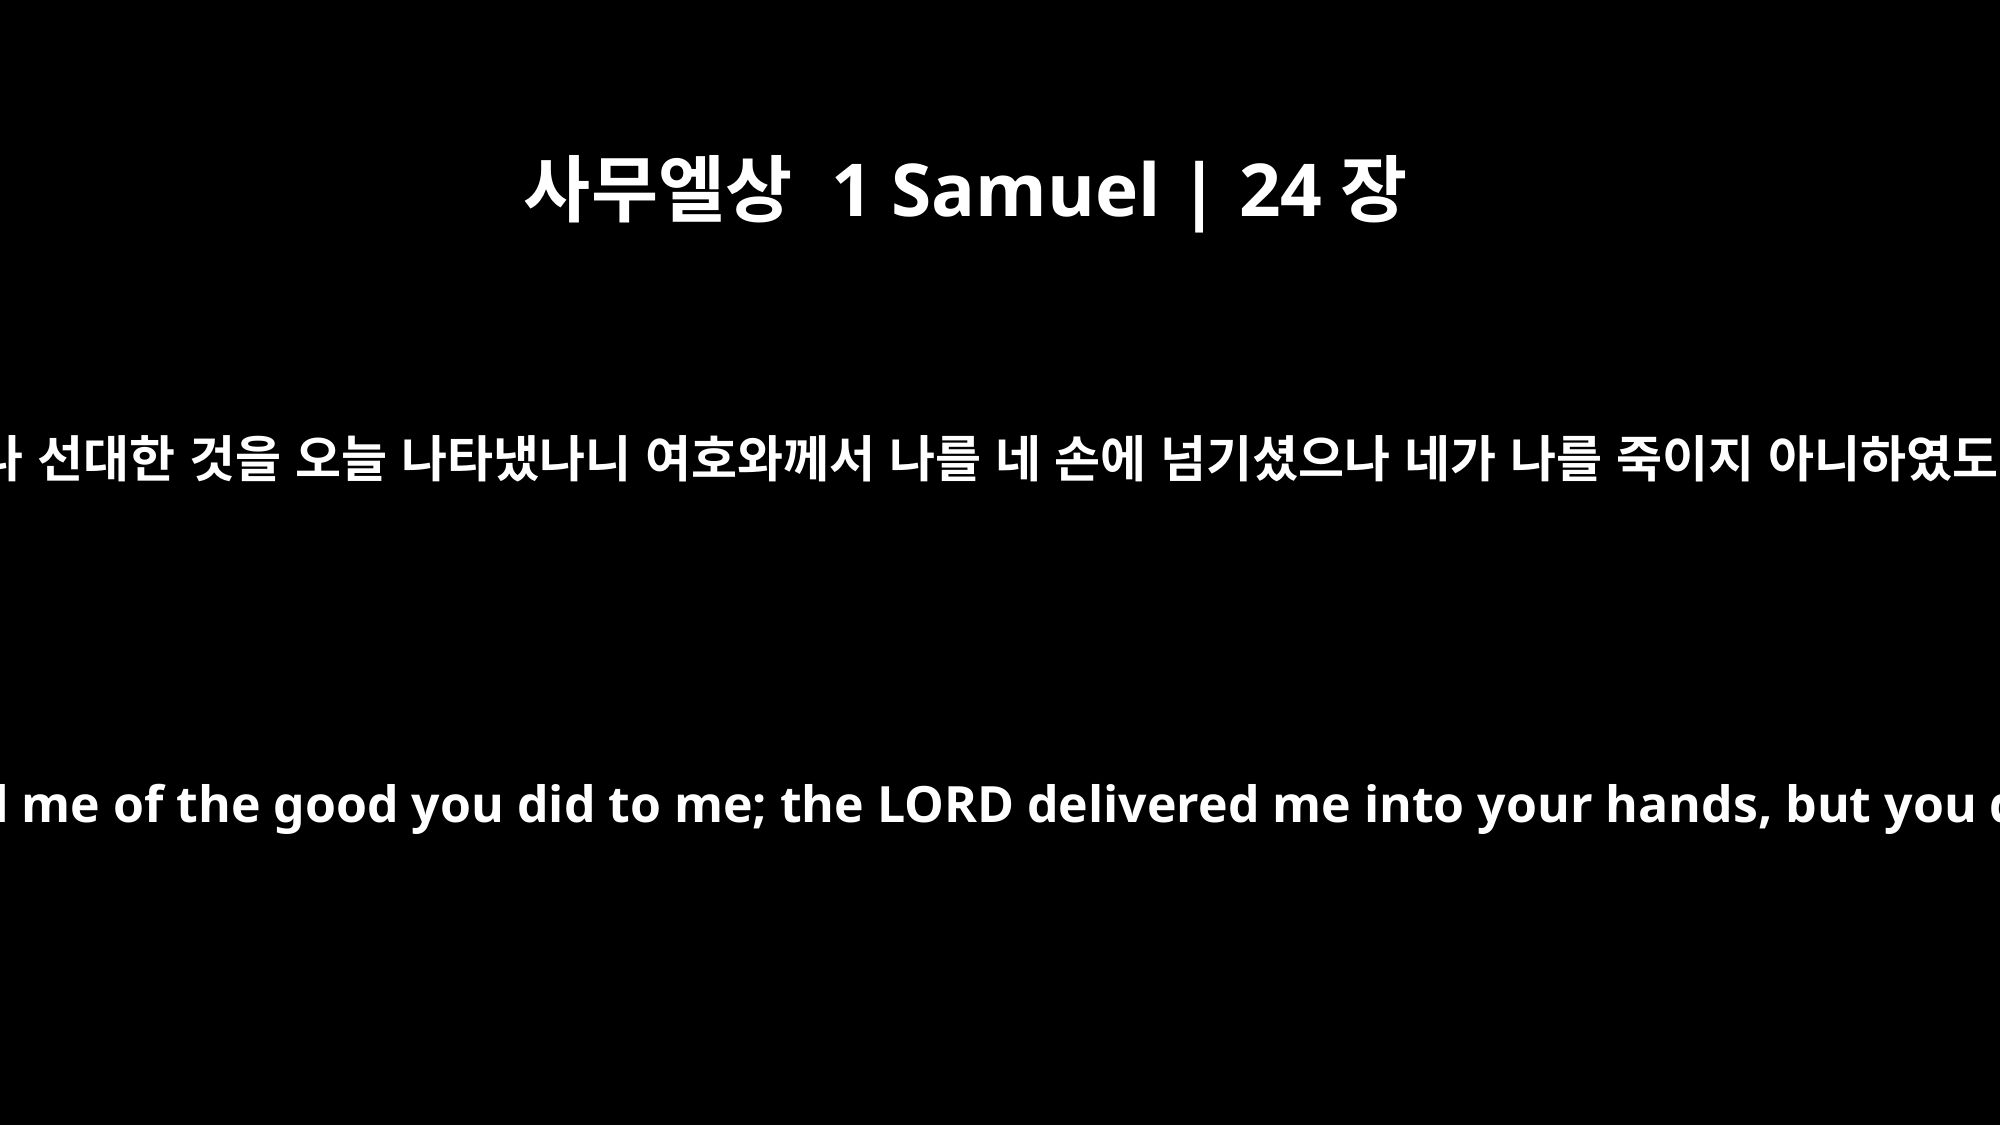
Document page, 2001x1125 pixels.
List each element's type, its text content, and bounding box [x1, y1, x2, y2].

text_box You have just now told me of the good you did to me; the LORD delivered me into your hands, but you did not kill me. [0, 764, 2000, 840]
text_box 18 네가 나 선대한 것을 오늘 나타냈나니 여호와께서 나를 네 손에 넘기셨으나 네가 나를 죽이지 아니하였도다 [0, 359, 2000, 495]
text_box 사무엘상 1 Samuel | 24장 [509, 136, 1423, 239]
